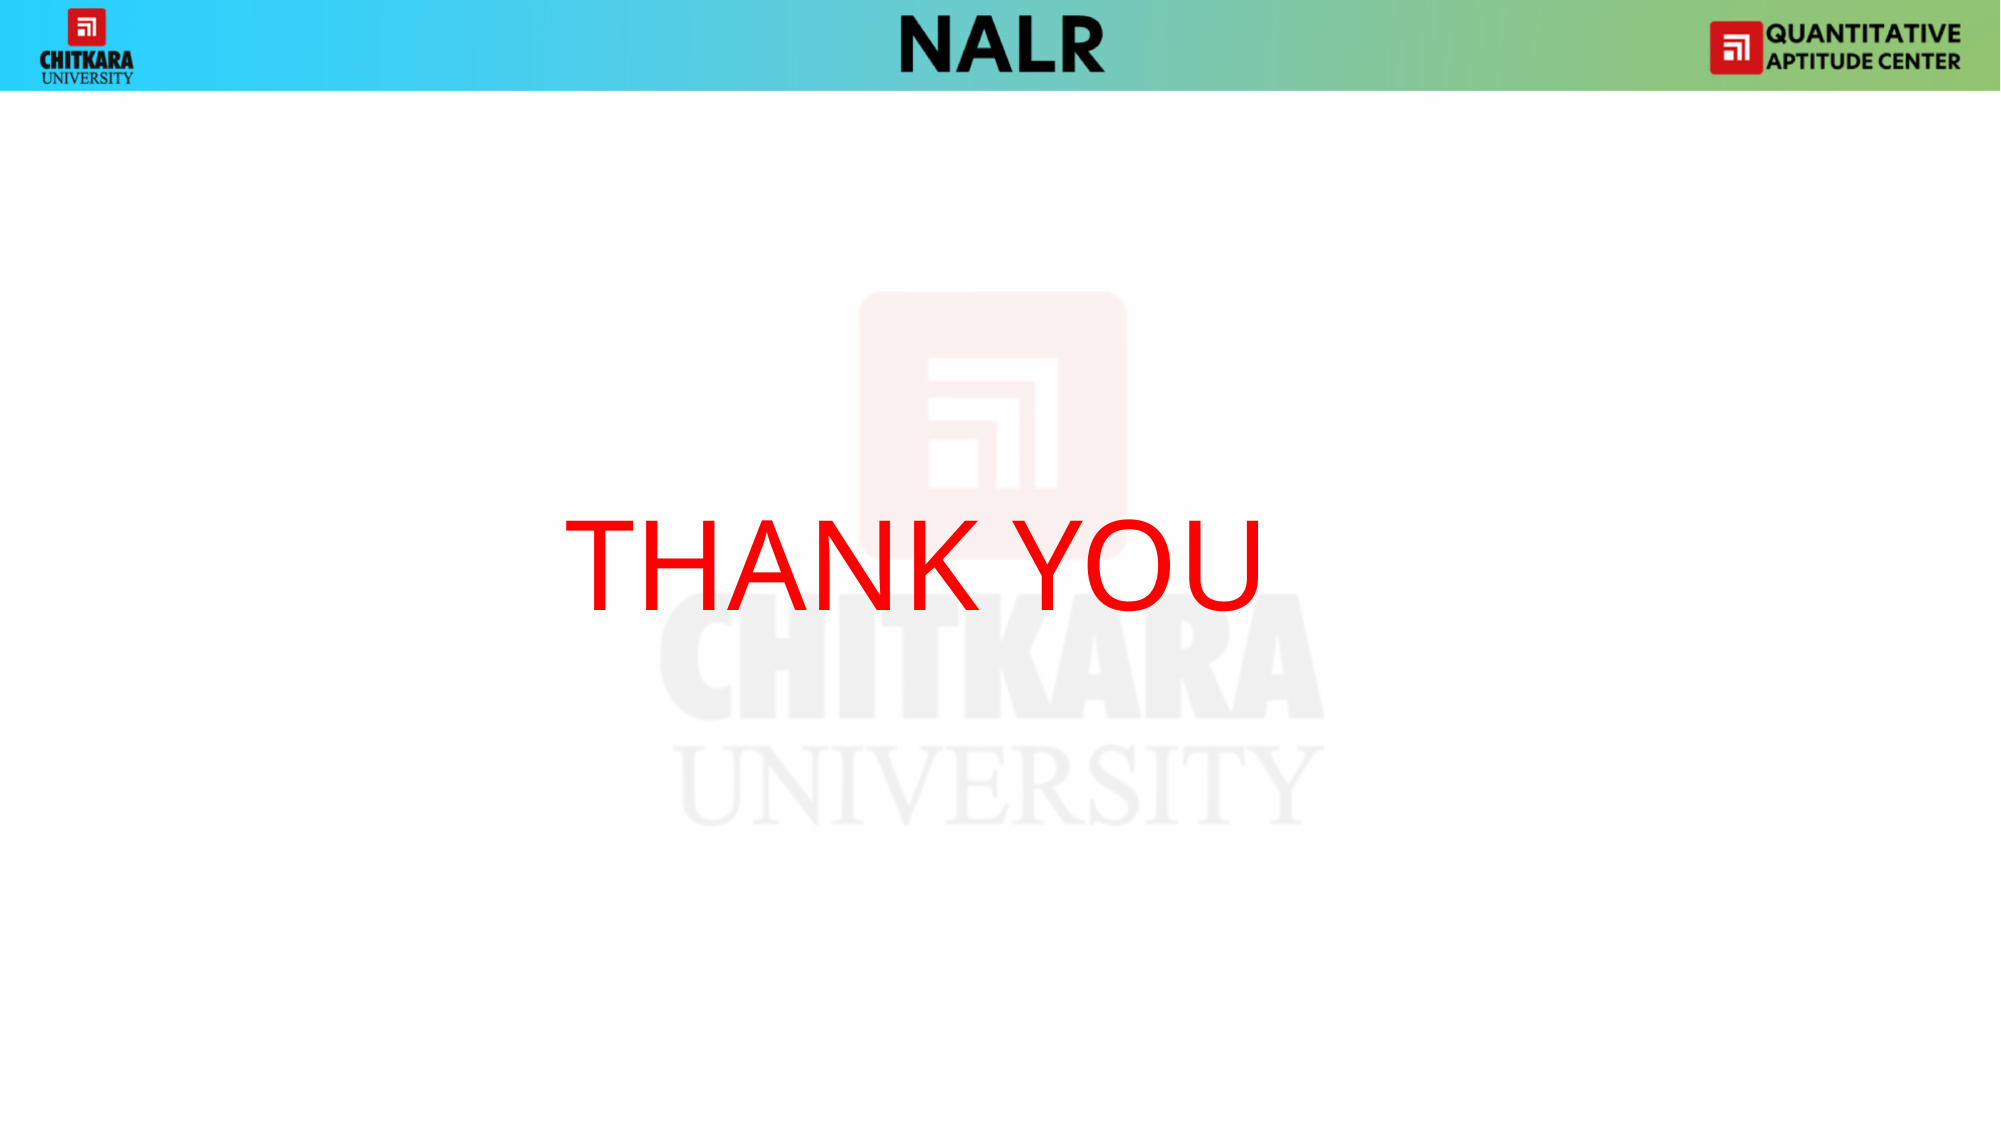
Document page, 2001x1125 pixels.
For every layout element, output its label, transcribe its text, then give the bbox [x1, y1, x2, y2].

picture [0, 0, 2001, 1125]
list THANK YOU [41, 196, 1959, 1016]
